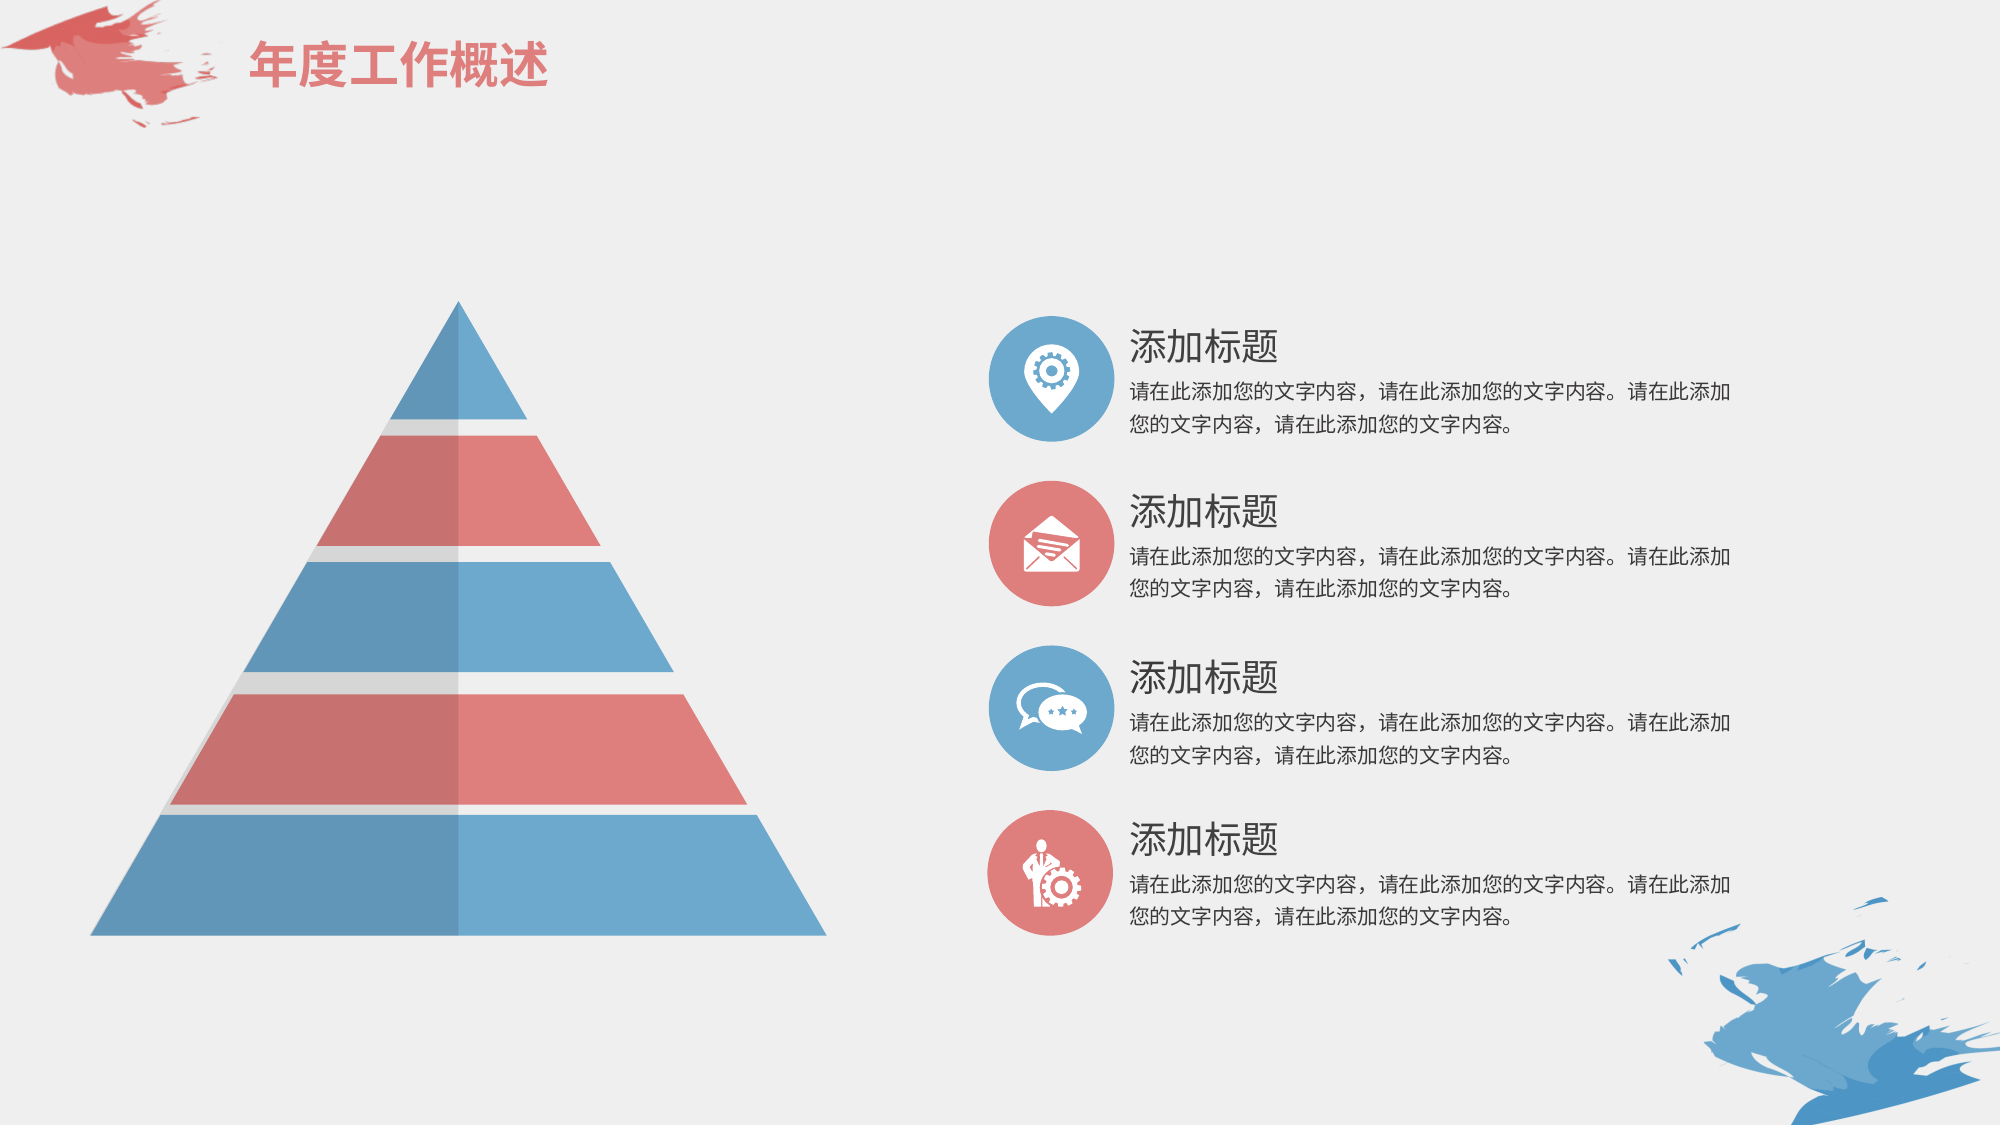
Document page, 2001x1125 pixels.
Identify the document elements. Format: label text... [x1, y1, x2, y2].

text_box 添加标题 [1114, 480, 1315, 541]
text_box 请在此添加您的文字内容，请在此添加您的文字内容。请在此添加您的文字内容，请在此添加您的文字内容。 [1114, 364, 1747, 444]
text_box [1016, 682, 1087, 735]
picture [1668, 897, 2000, 1125]
text_box 请在此添加您的文字内容，请在此添加您的文字内容。请在此添加您的文字内容，请在此添加您的文字内容。 [1114, 695, 1747, 775]
text_box 添加标题 [1114, 808, 1315, 869]
text_box [987, 479, 1114, 608]
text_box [1023, 515, 1080, 572]
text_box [90, 301, 827, 936]
text_box 请在此添加您的文字内容，请在此添加您的文字内容。请在此添加您的文字内容，请在此添加您的文字内容。 [1114, 856, 1747, 937]
text_box 请在此添加您的文字内容，请在此添加您的文字内容。请在此添加您的文字内容，请在此添加您的文字内容。 [1114, 528, 1747, 609]
text_box [987, 644, 1114, 773]
text_box [987, 315, 1114, 443]
text_box 添加标题 [1114, 315, 1315, 376]
text_box [986, 809, 1114, 937]
text_box 添加标题 [1114, 646, 1315, 707]
text_box 年度工作概述 [234, 25, 564, 101]
picture [0, 0, 224, 128]
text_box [1024, 344, 1080, 414]
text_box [1022, 839, 1082, 907]
